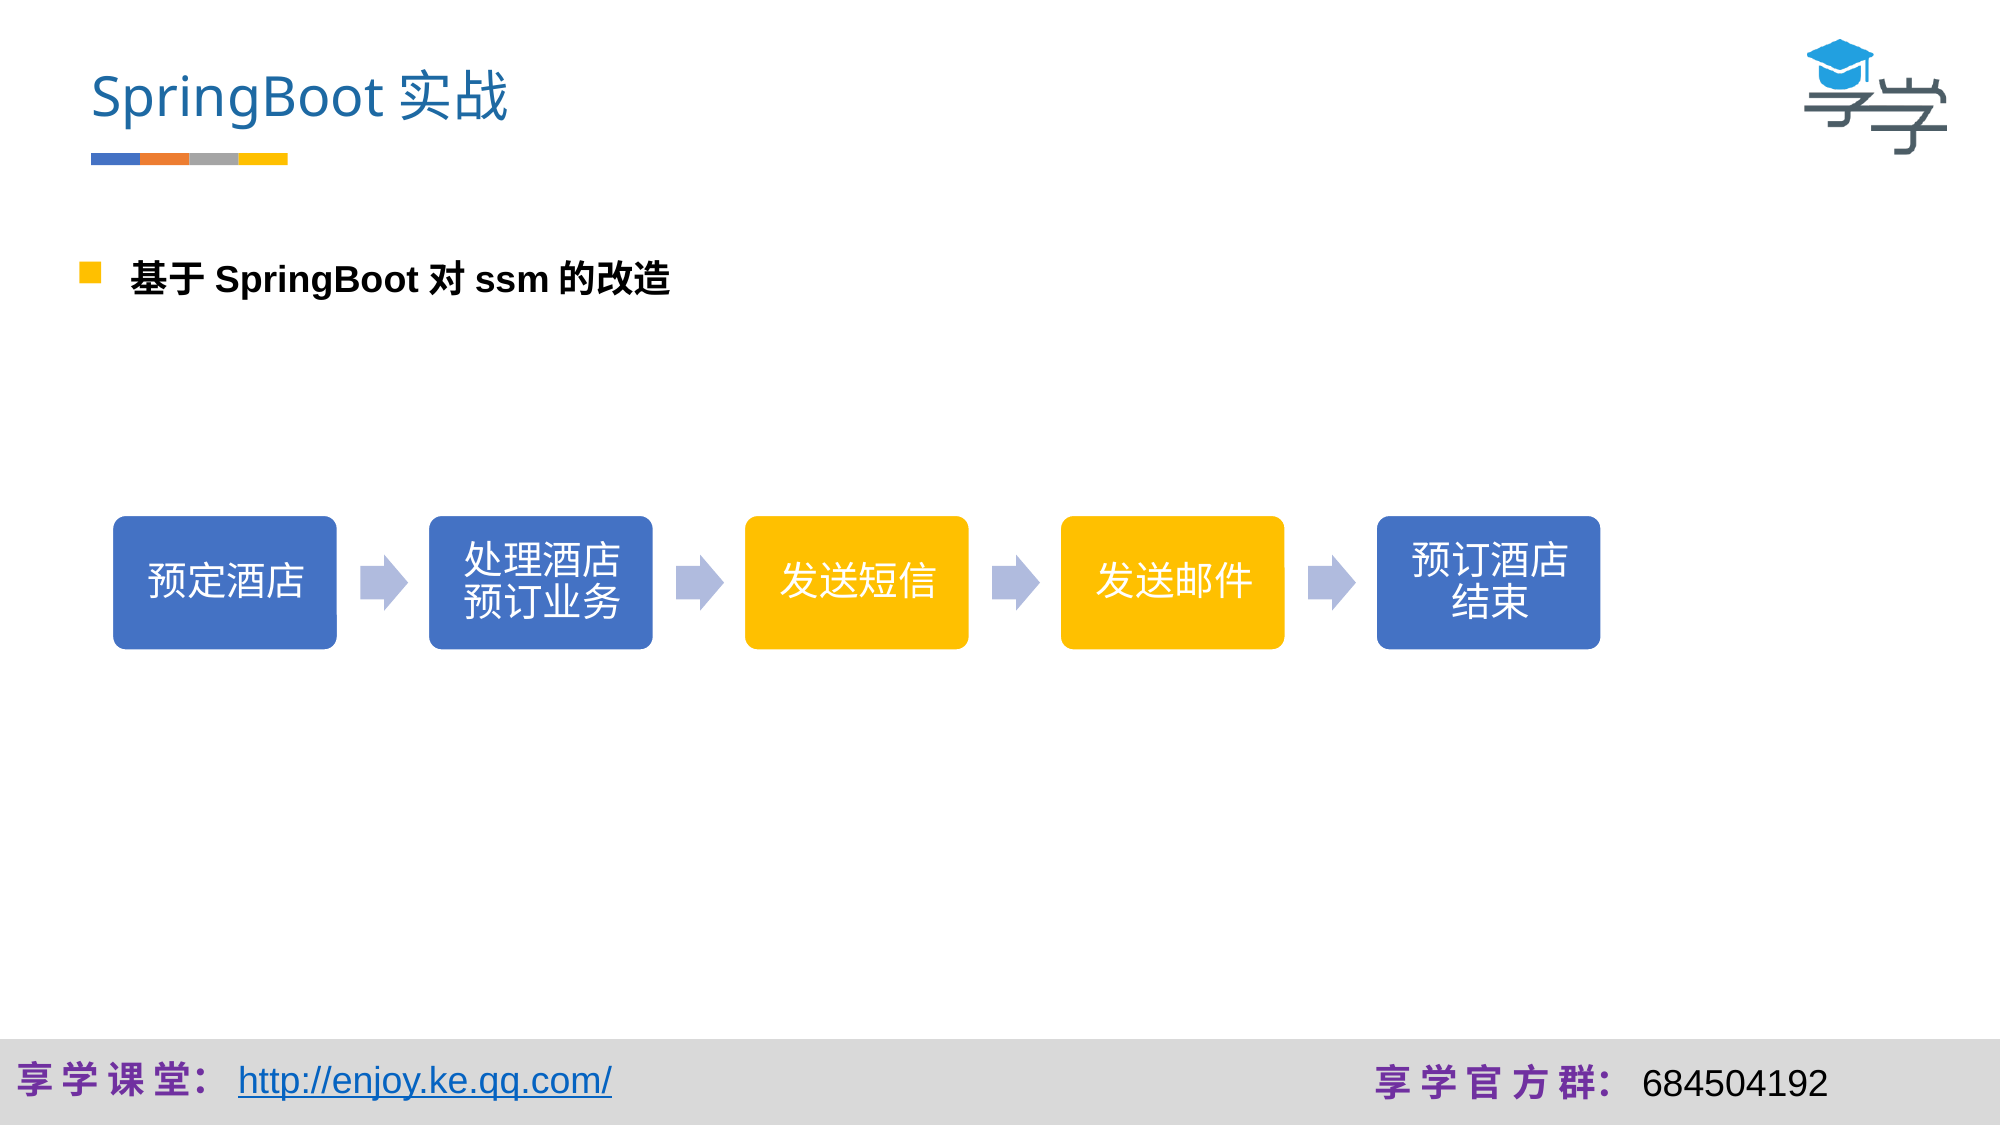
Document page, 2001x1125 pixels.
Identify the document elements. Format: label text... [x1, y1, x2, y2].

text_box SpringBoot实战 [90, 60, 874, 128]
picture [1799, 20, 1952, 173]
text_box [111, 403, 1603, 763]
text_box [90, 152, 288, 166]
text_box 基于SpringBoot对ssm的改造 [61, 224, 686, 308]
